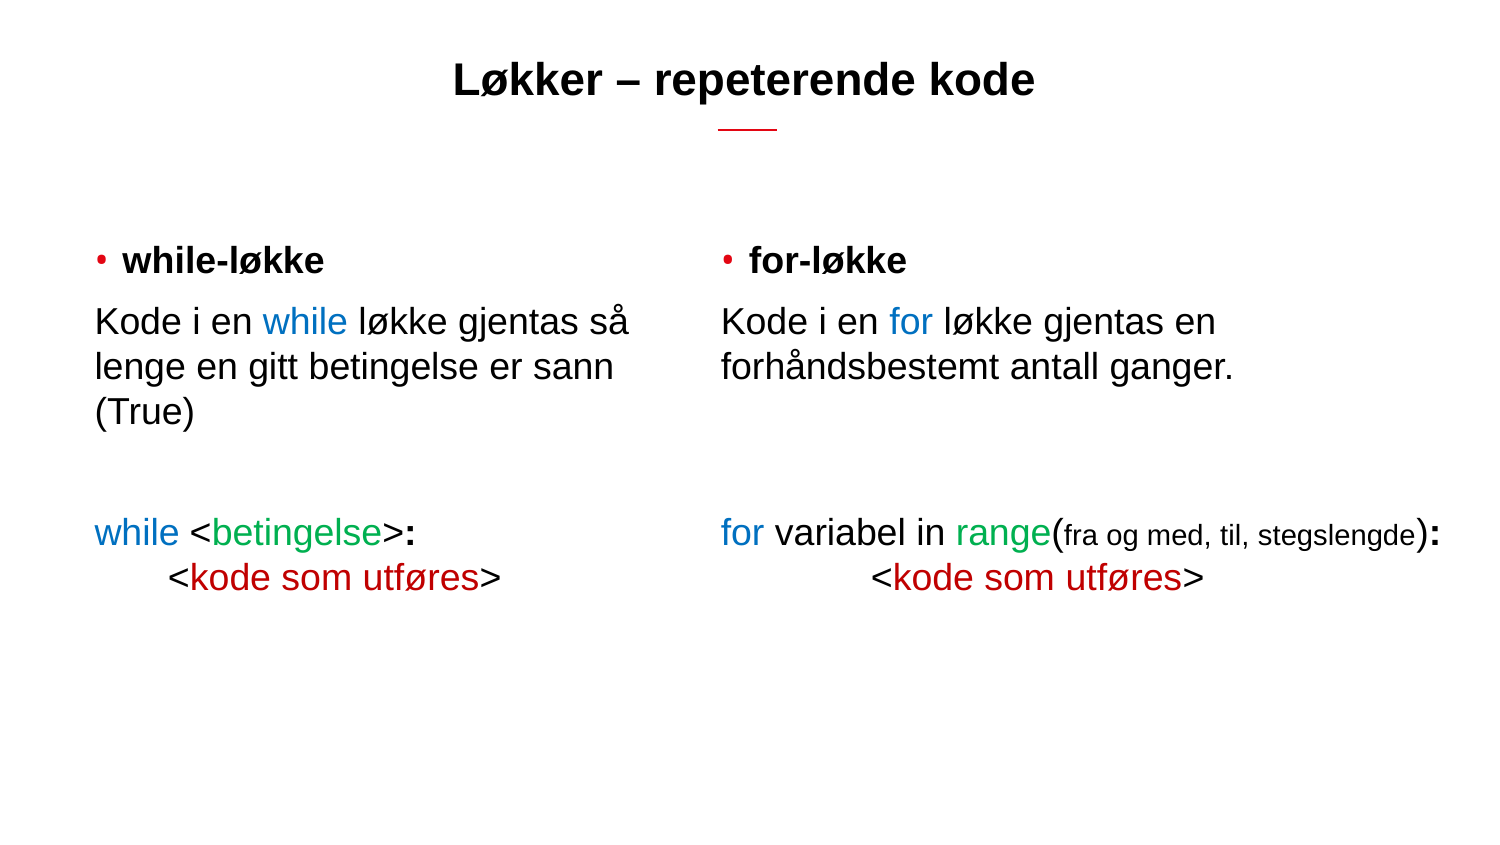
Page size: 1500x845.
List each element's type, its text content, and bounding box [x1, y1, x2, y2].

text_box for-løkke Kode i en for løkke gjentas en forhåndsbestemt antall ganger. for variabel in range(fra og med, til, stegslengde): <kode som utføres> [720, 236, 1452, 739]
list while-løkke Kode i en while løkke gjentas så lenge en gitt betingelse er sann (True) while <betingelse>: <kode som utføres> [94, 236, 635, 739]
title Løkker – repeterende kode [94, 47, 1395, 107]
